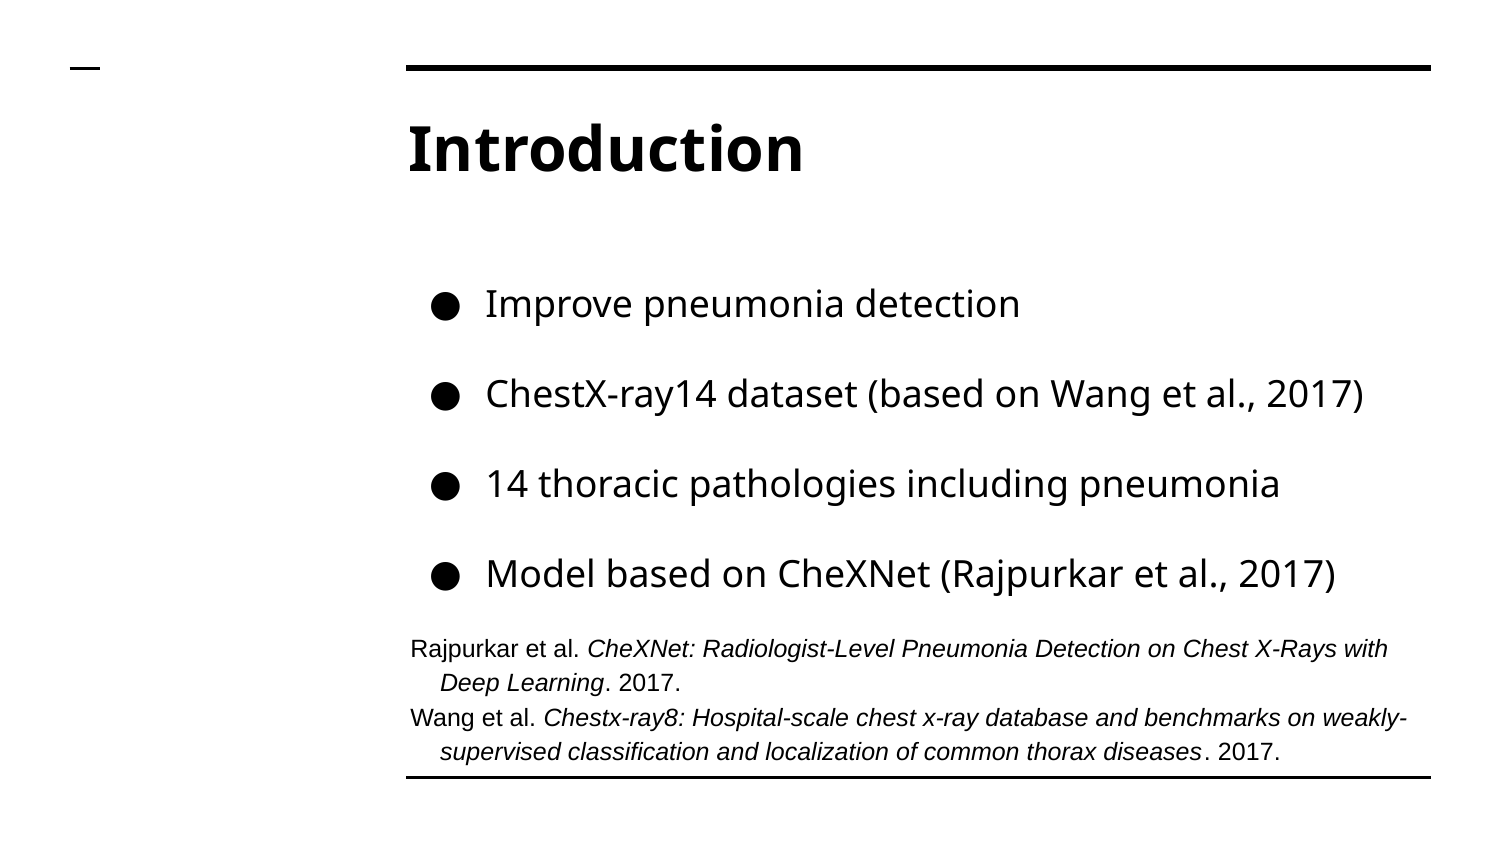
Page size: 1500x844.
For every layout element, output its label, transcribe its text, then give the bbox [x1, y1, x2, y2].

title Introduction [393, 94, 1431, 199]
list Improve pneumonia detection ChestX-ray14 dataset (based on Wang et al., 2017) 14 thoracic pathologies including pneumonia Model based on CheXNet (Rajpurkar et al., 2017) Rajpurkar et al. CheXNet: Radiologist-Level Pneumonia Detection on Chest X-Rays with Deep Learning. 2017. Wang et al. Chestx-ray8: Hospital-scale chest x-ray database and benchmarks on weakly-supervised classification and localization of common thorax diseases. 2017. [395, 219, 1433, 755]
